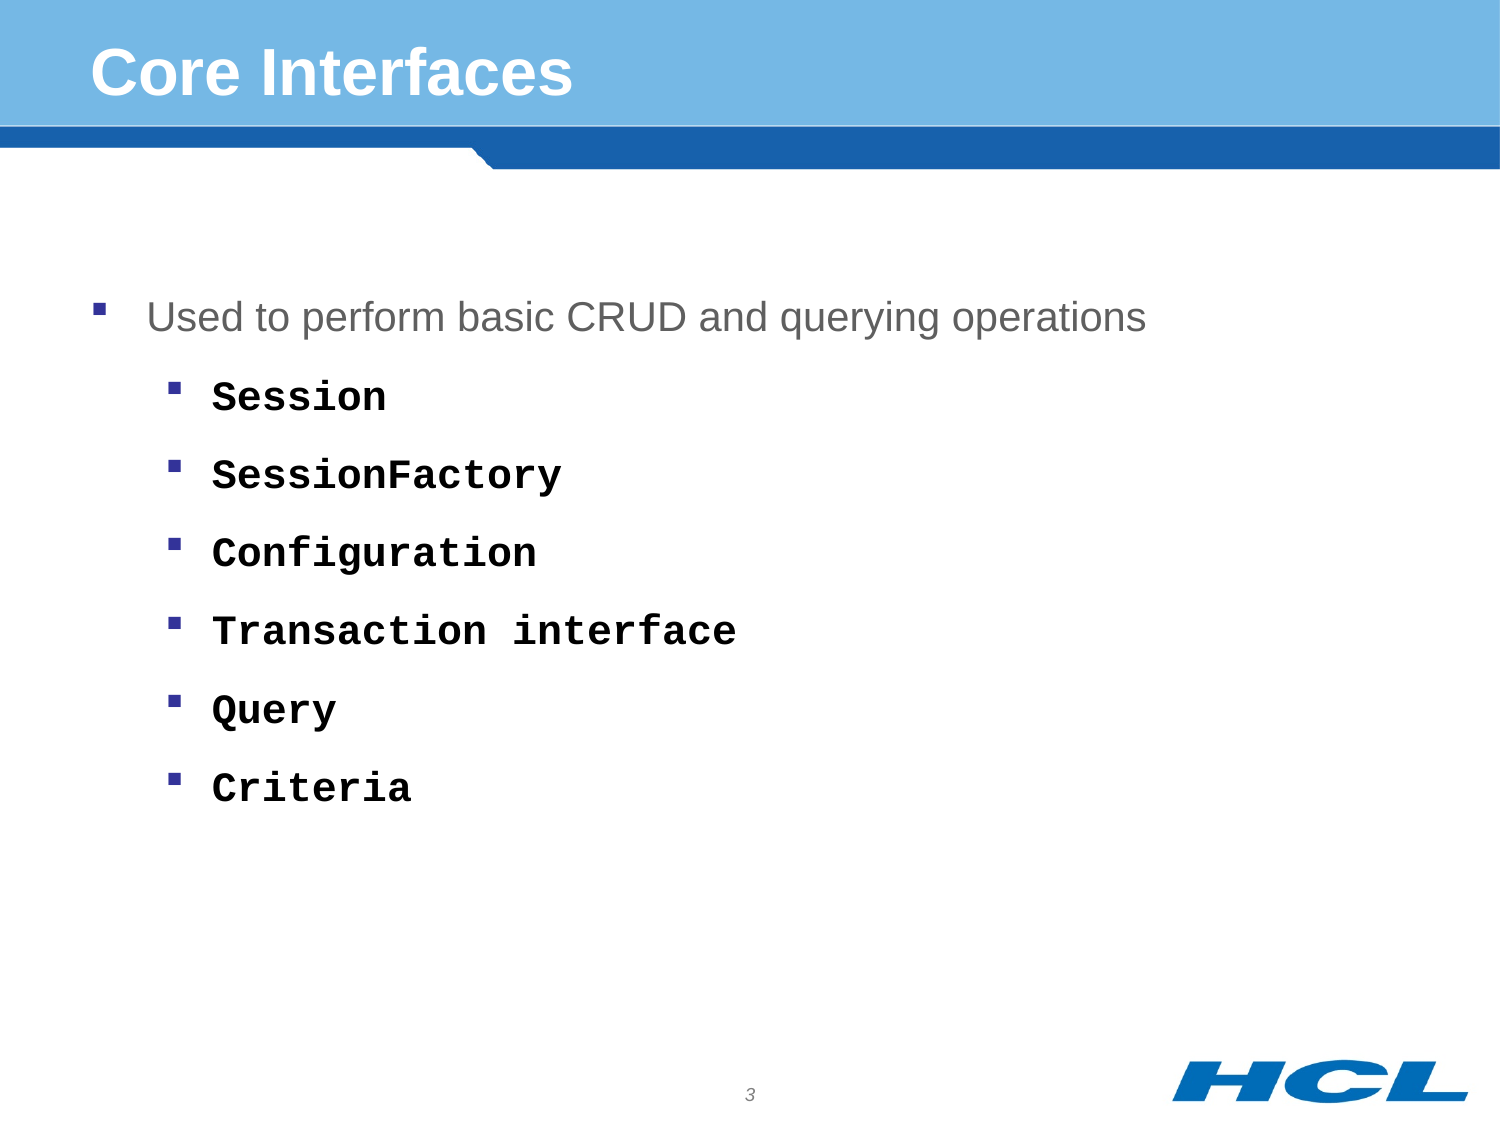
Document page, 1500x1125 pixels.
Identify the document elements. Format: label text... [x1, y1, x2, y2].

title Core Interfaces [74, 0, 1426, 138]
list Used to perform basic CRUD and querying operations Session SessionFactory Configuration Transaction interface Query Criteria [74, 262, 1426, 1006]
slide_number 3 [574, 1074, 926, 1115]
picture [0, 0, 1500, 188]
picture [1140, 1050, 1500, 1109]
